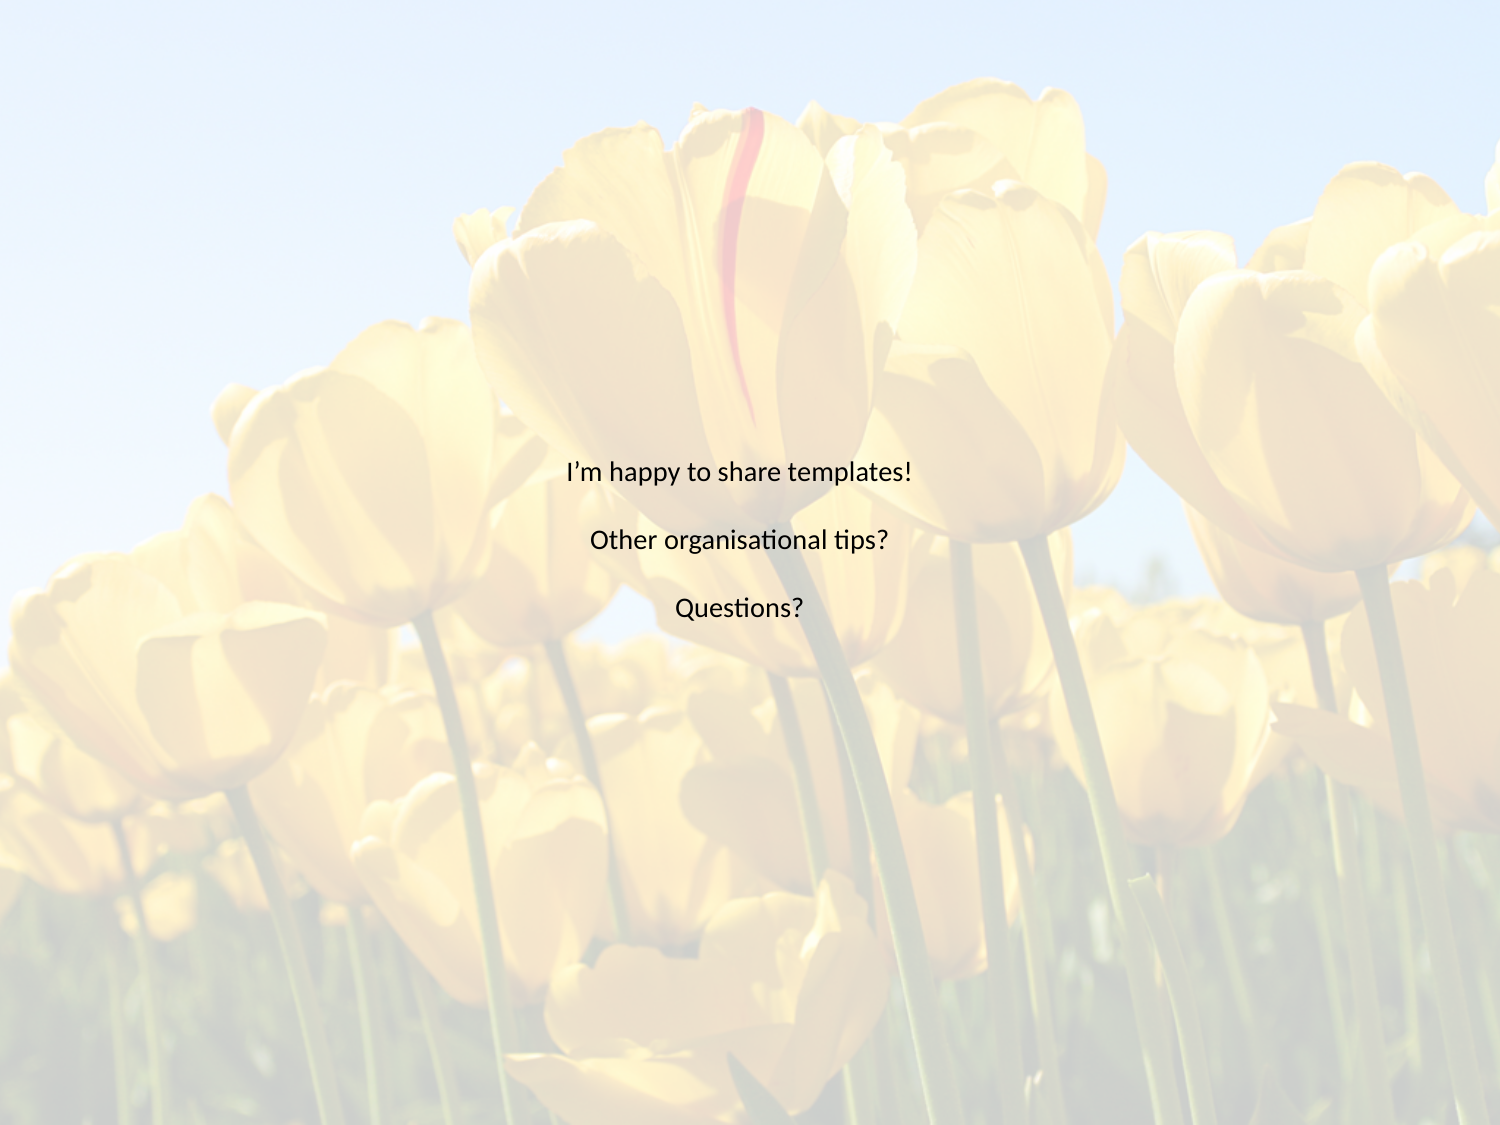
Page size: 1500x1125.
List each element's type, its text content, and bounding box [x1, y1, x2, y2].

title I’m happy to share templates! Other organisational tips? Questions? [64, 444, 1415, 632]
